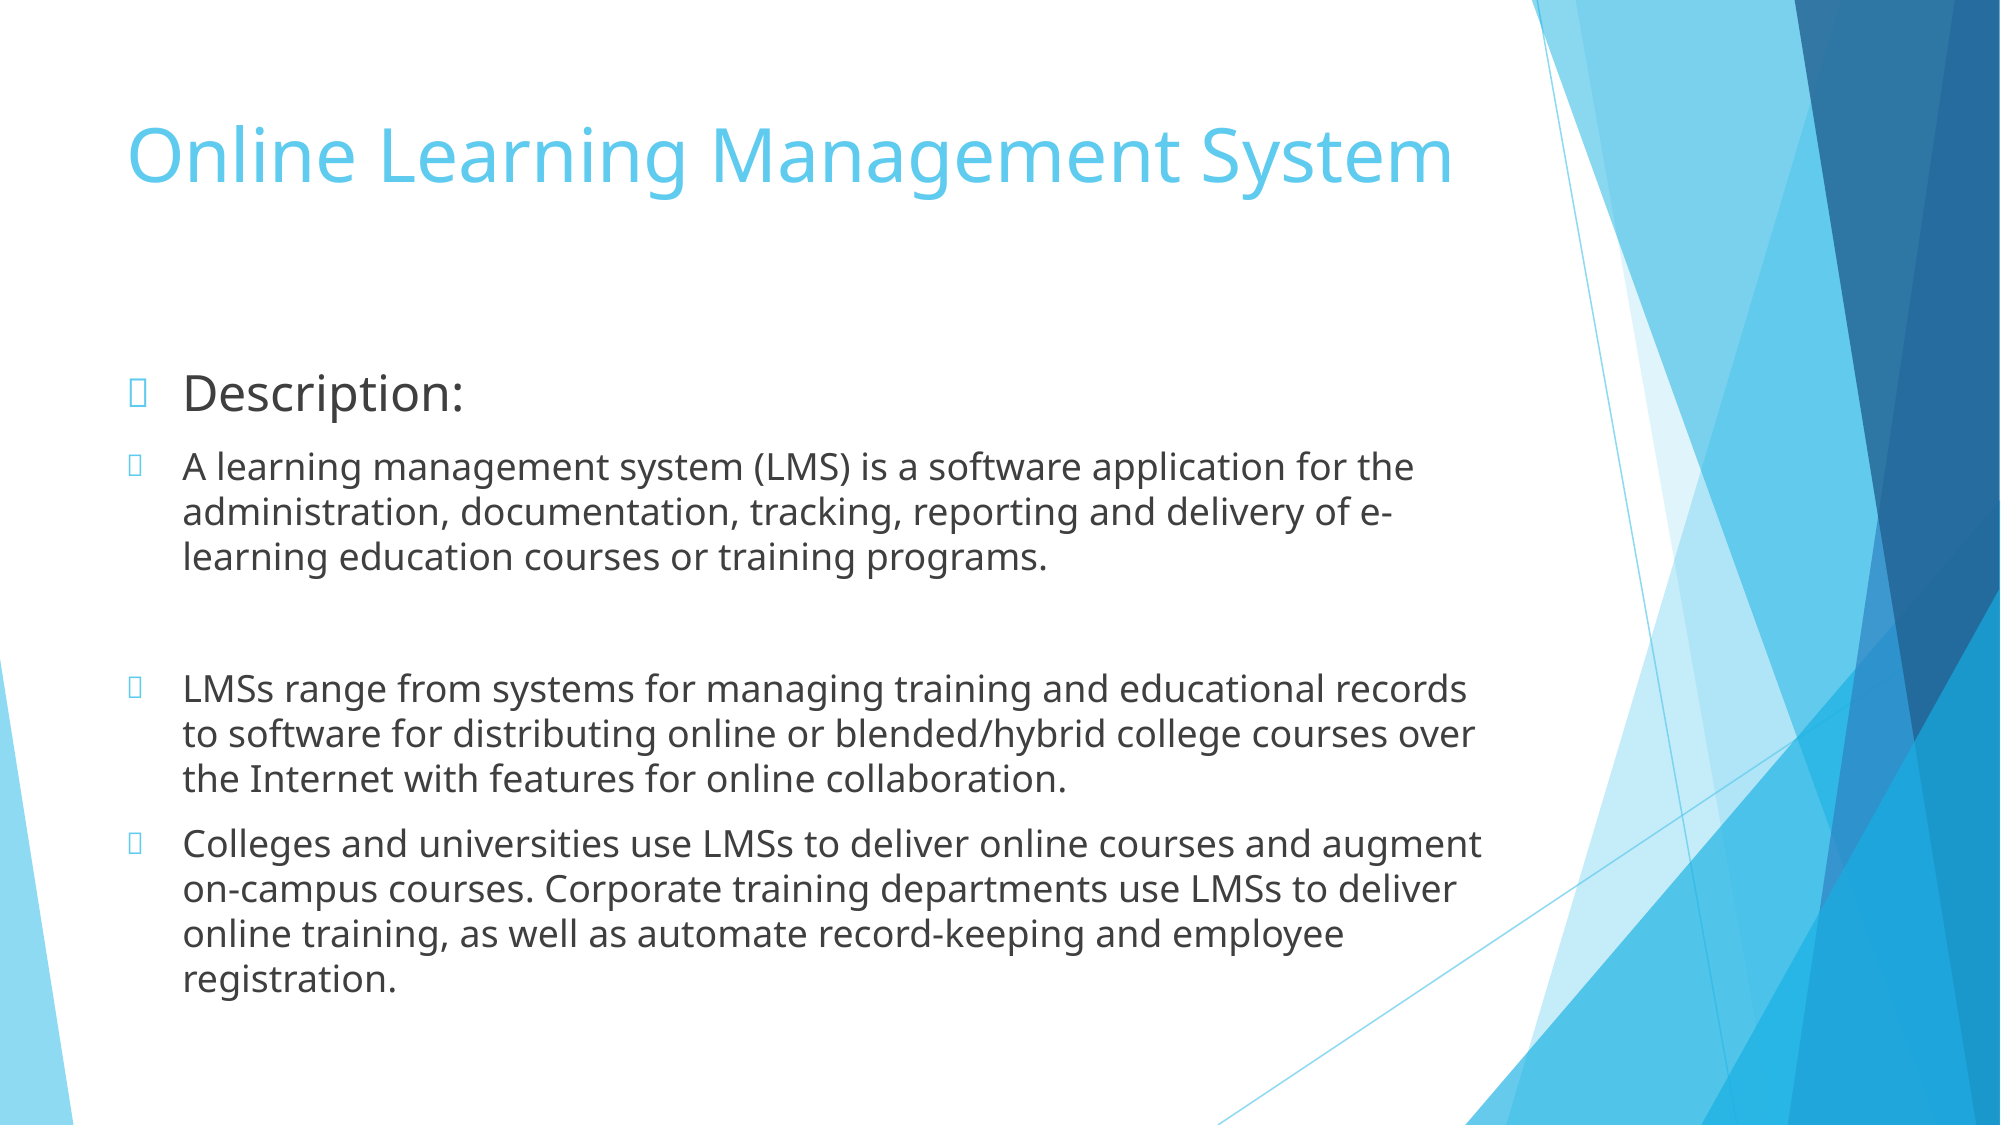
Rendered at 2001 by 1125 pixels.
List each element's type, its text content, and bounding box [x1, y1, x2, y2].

list Description: A learning management system (LMS) is a software application for the administration, documentation, tracking, reporting and delivery of e-learning education courses or training programs. LMSs range from systems for managing training and educational records to software for distributing online or blended/hybrid college courses over the Internet with features for online collaboration. Colleges and universities use LMSs to deliver online courses and augment on-campus courses. Corporate training departments use LMSs to deliver online training, as well as automate record-keeping and employee registration. [111, 354, 1522, 992]
title Online Learning Management System [111, 99, 1522, 317]
